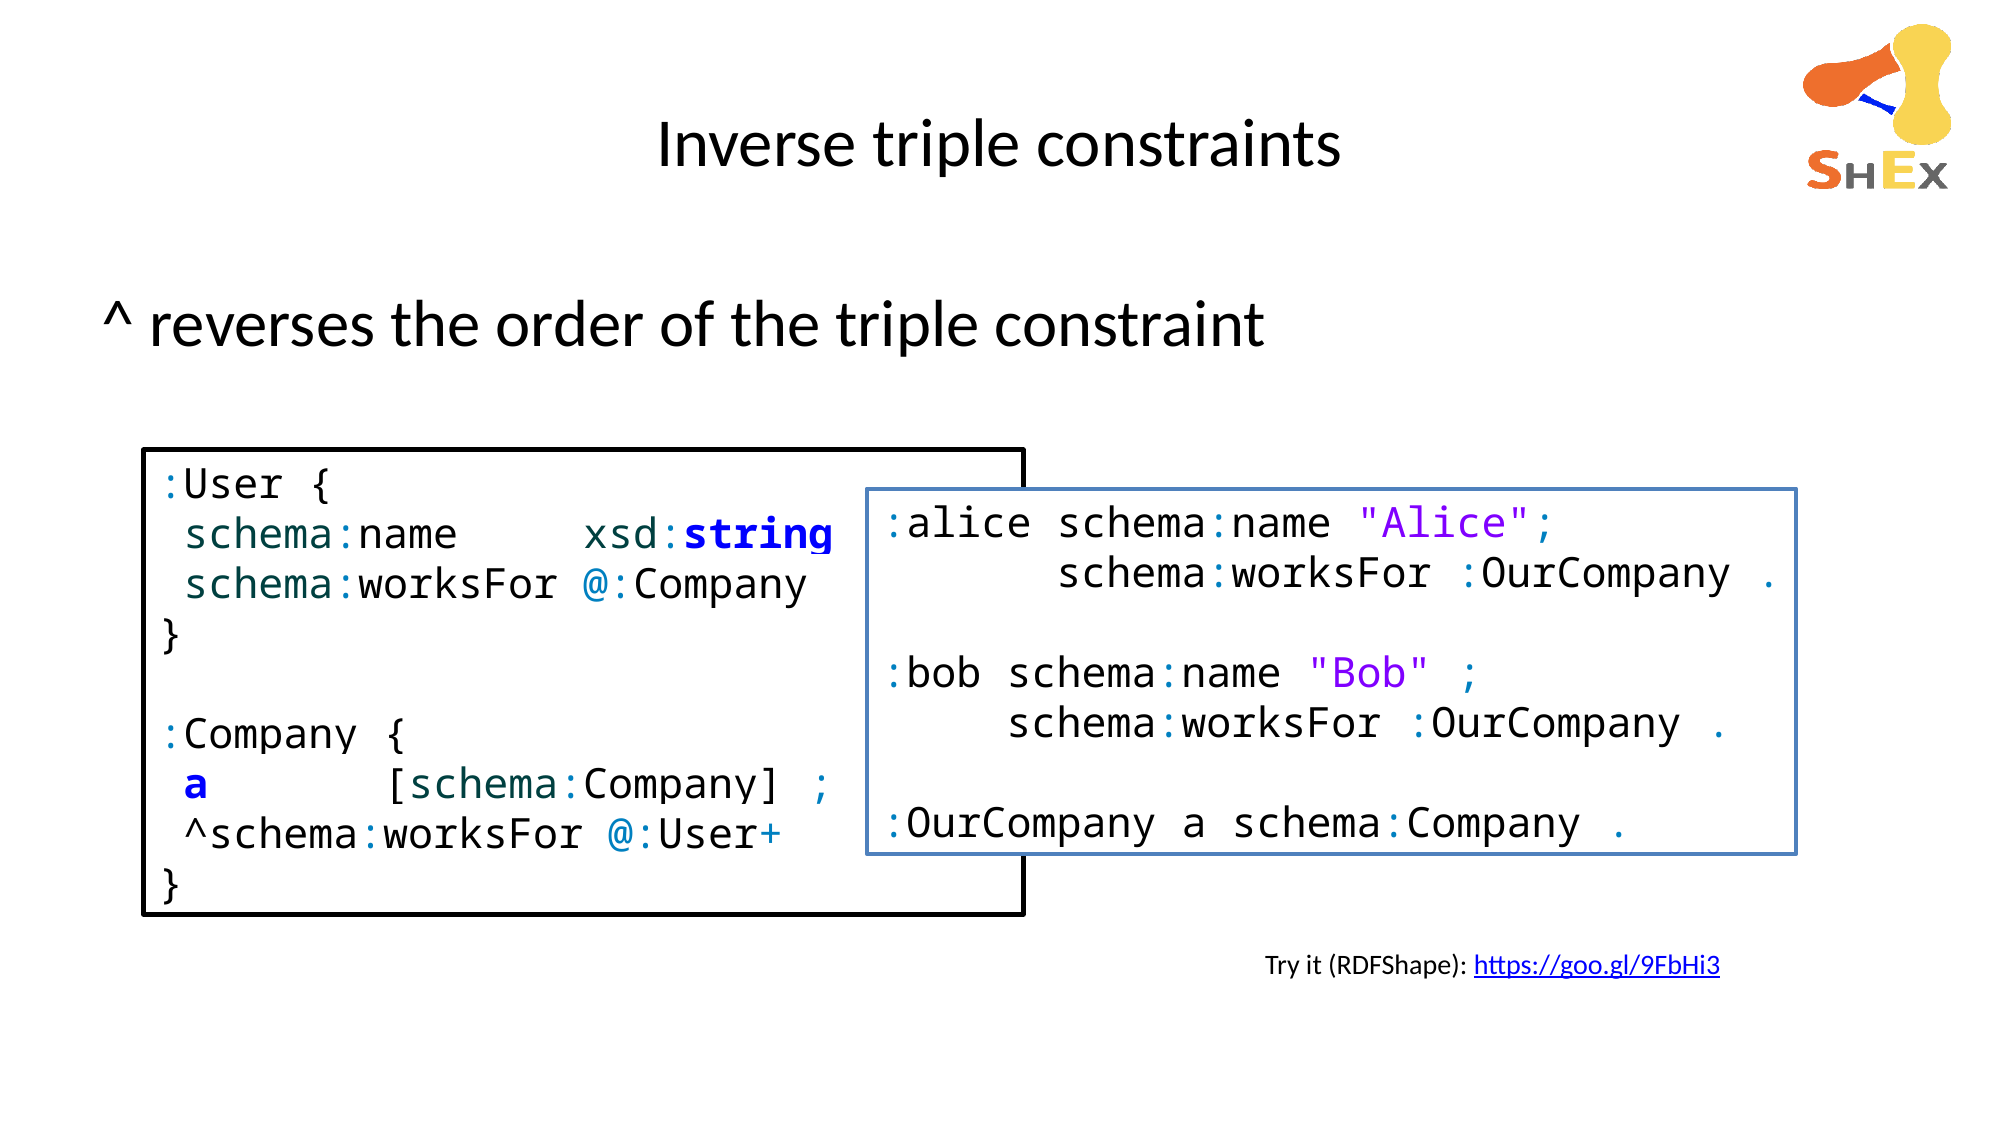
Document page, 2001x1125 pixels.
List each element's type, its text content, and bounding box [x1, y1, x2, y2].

picture [1803, 24, 1951, 189]
text_box :alice schema:name "Alice"; schema:worksFor :OurCompany . :bob schema:name "Bob" ; schema:worksFor :OurCompany . :OurCompany a schema:Company . [865, 487, 1798, 856]
text_box :User { schema:name xsd:string ; schema:worksFor @:Company } :Company { a [schema:Company] ; ^schema:worksFor @:User+ } [141, 447, 1026, 917]
text_box Try it (RDFShape): https://goo.gl/9FbHi3 [1250, 938, 1736, 988]
title Inverse triple constraints [99, 45, 1900, 233]
list ^ reverses the order of the triple constraint [86, 272, 1437, 385]
